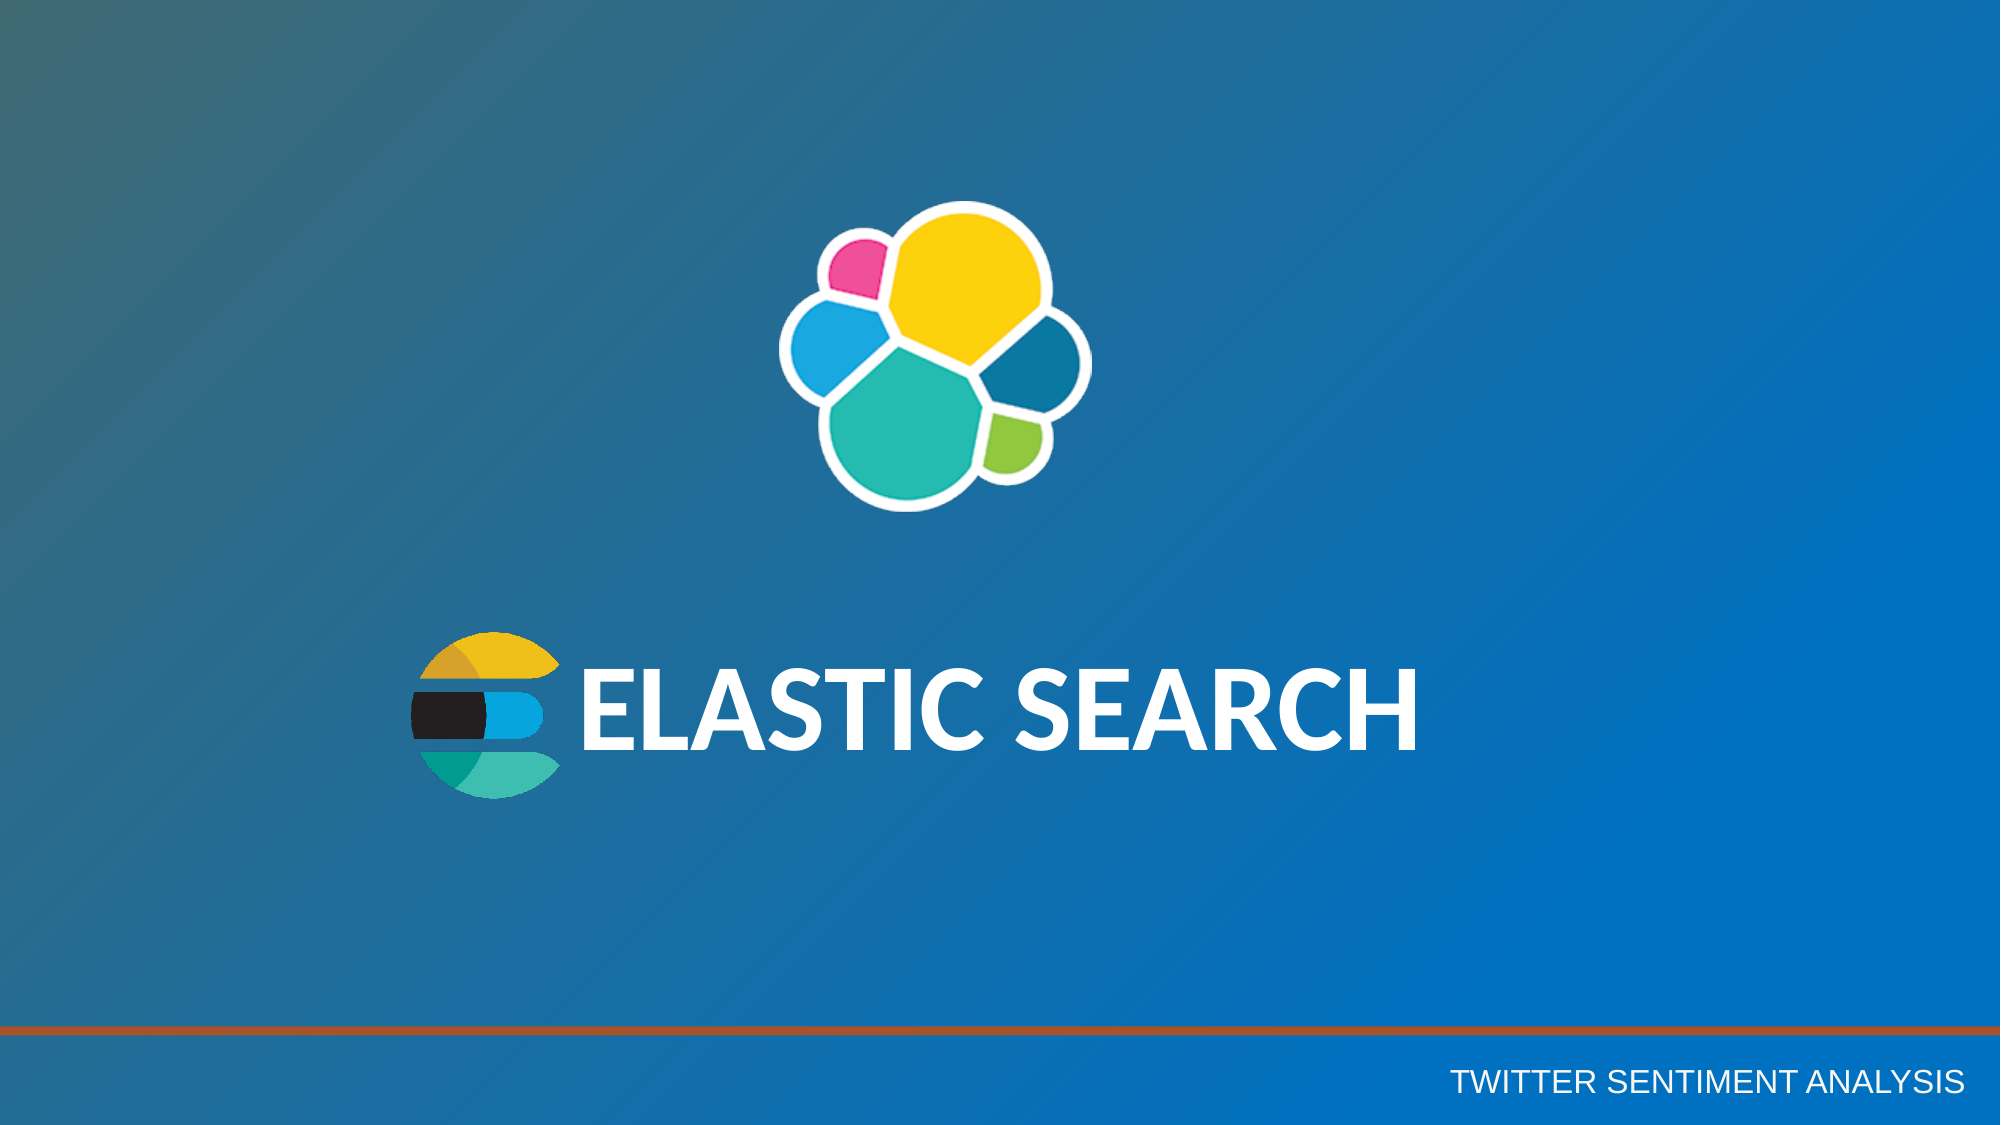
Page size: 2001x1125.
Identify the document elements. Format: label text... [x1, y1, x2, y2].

text_box Twitter sentiment analysis [1387, 1057, 1982, 1118]
picture [779, 201, 1092, 514]
title Elastic search [0, 597, 2000, 785]
picture [390, 611, 597, 819]
